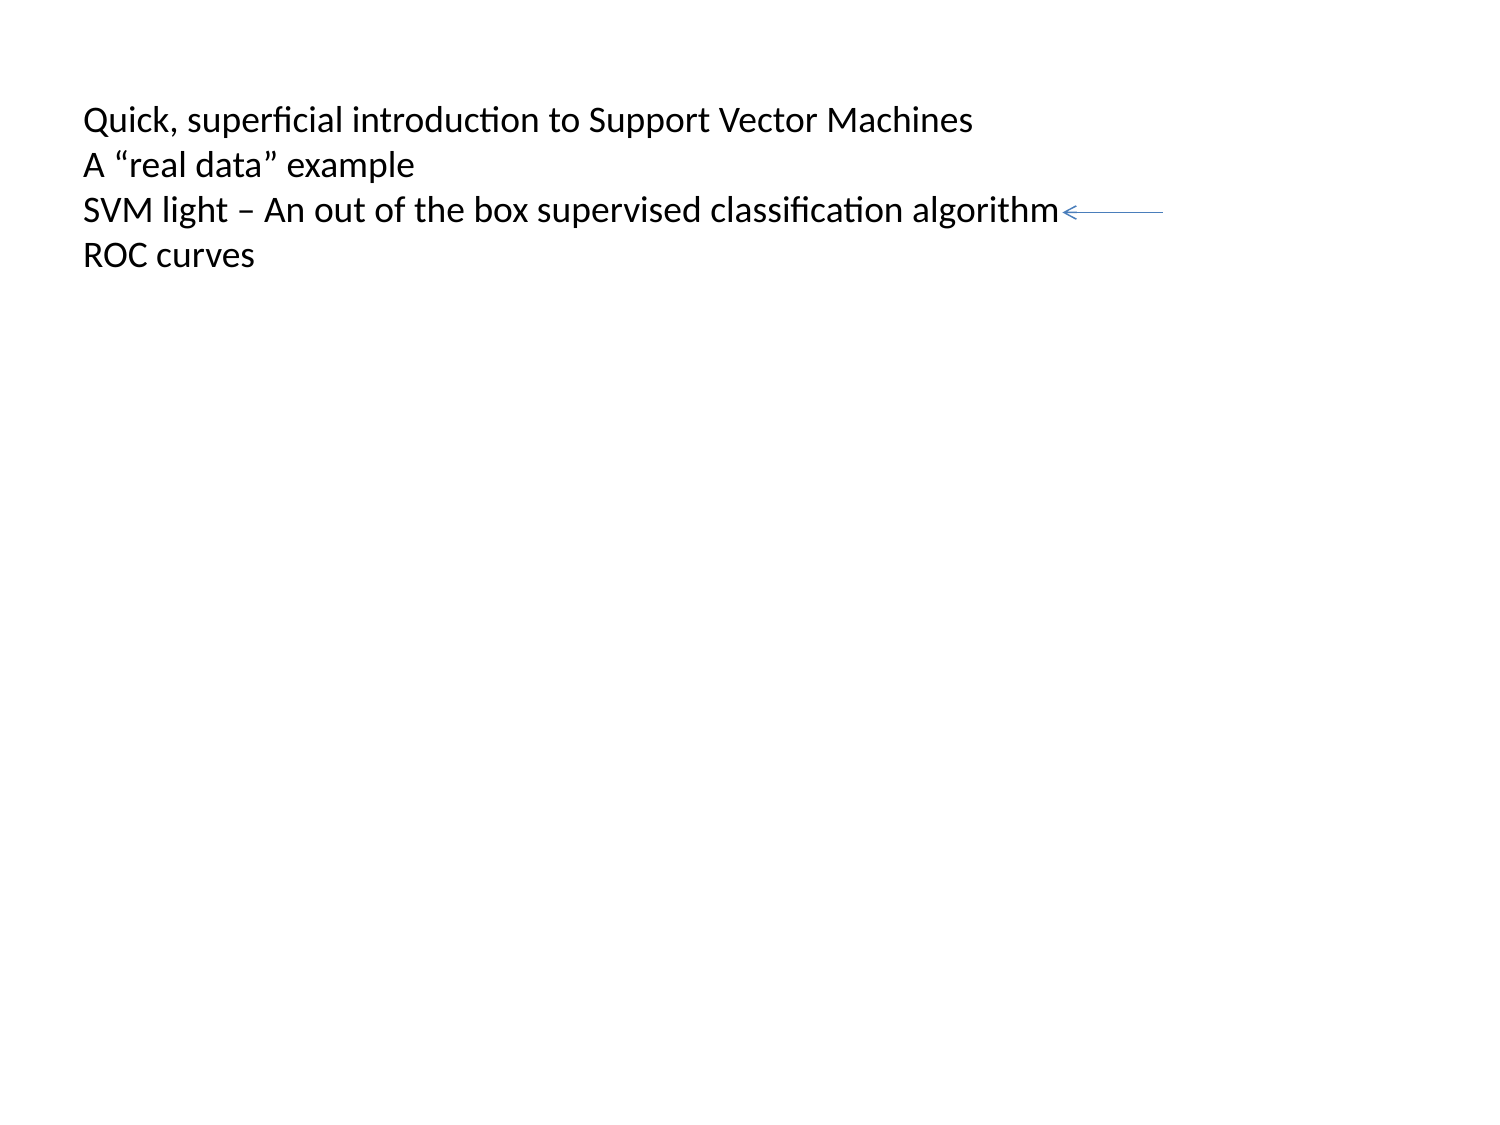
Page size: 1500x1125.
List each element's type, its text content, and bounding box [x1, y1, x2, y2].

text_box Quick, superficial introduction to Support Vector Machines A “real data” example SVM light – An out of the box supervised classification algorithm ROC curves [68, 87, 1076, 283]
